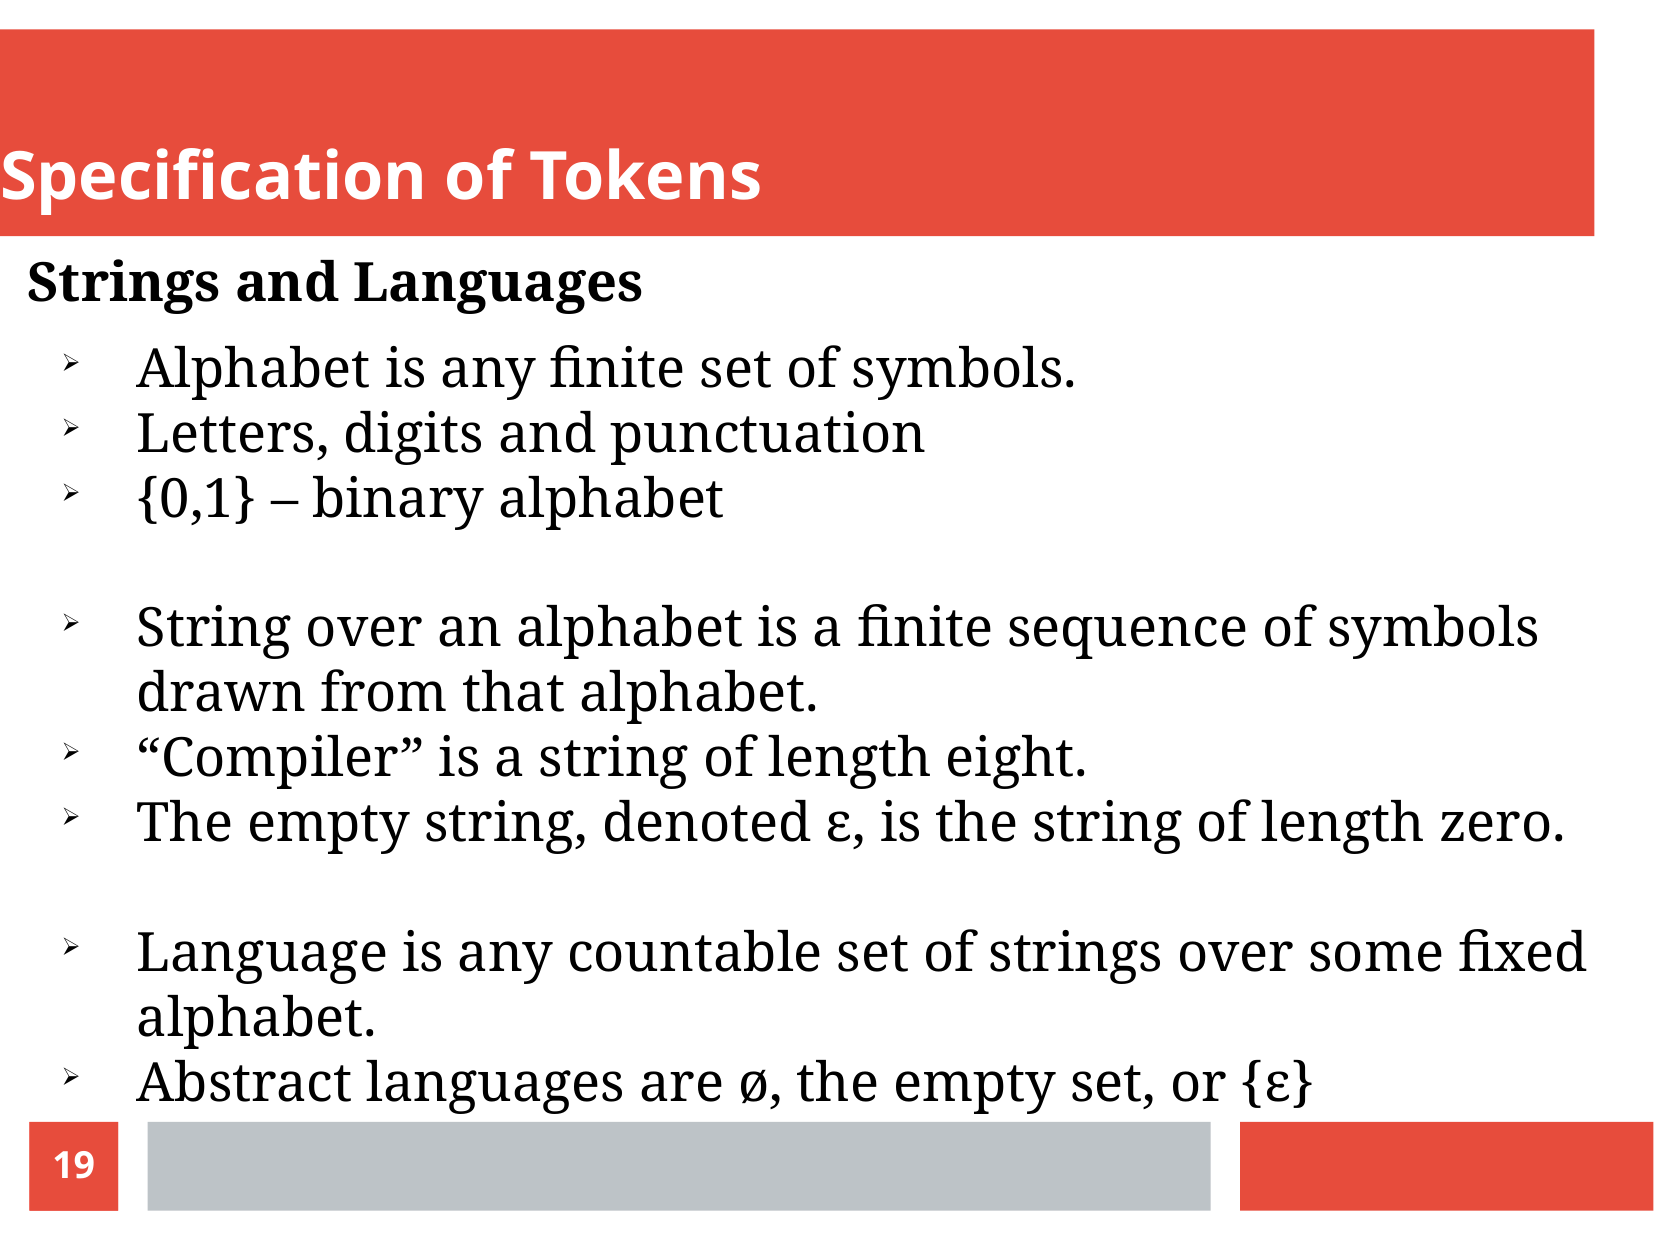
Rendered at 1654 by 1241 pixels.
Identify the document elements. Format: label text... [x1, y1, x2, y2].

text_box Strings and Languages [27, 247, 1634, 1241]
title Specification of Tokens [0, 39, 1152, 213]
text_box Alphabet is any finite set of symbols. Letters, digits and punctuation {0,1} – binary alphabet String over an alphabet is a finite sequence of symbols drawn from that alphabet. “Compiler” is a string of length eight. The empty string, denoted ε, is the string of length zero. Language is any countable set of strings over some fixed alphabet. Abstract languages are ø, the empty set, or {ε} [46, 325, 1654, 1120]
